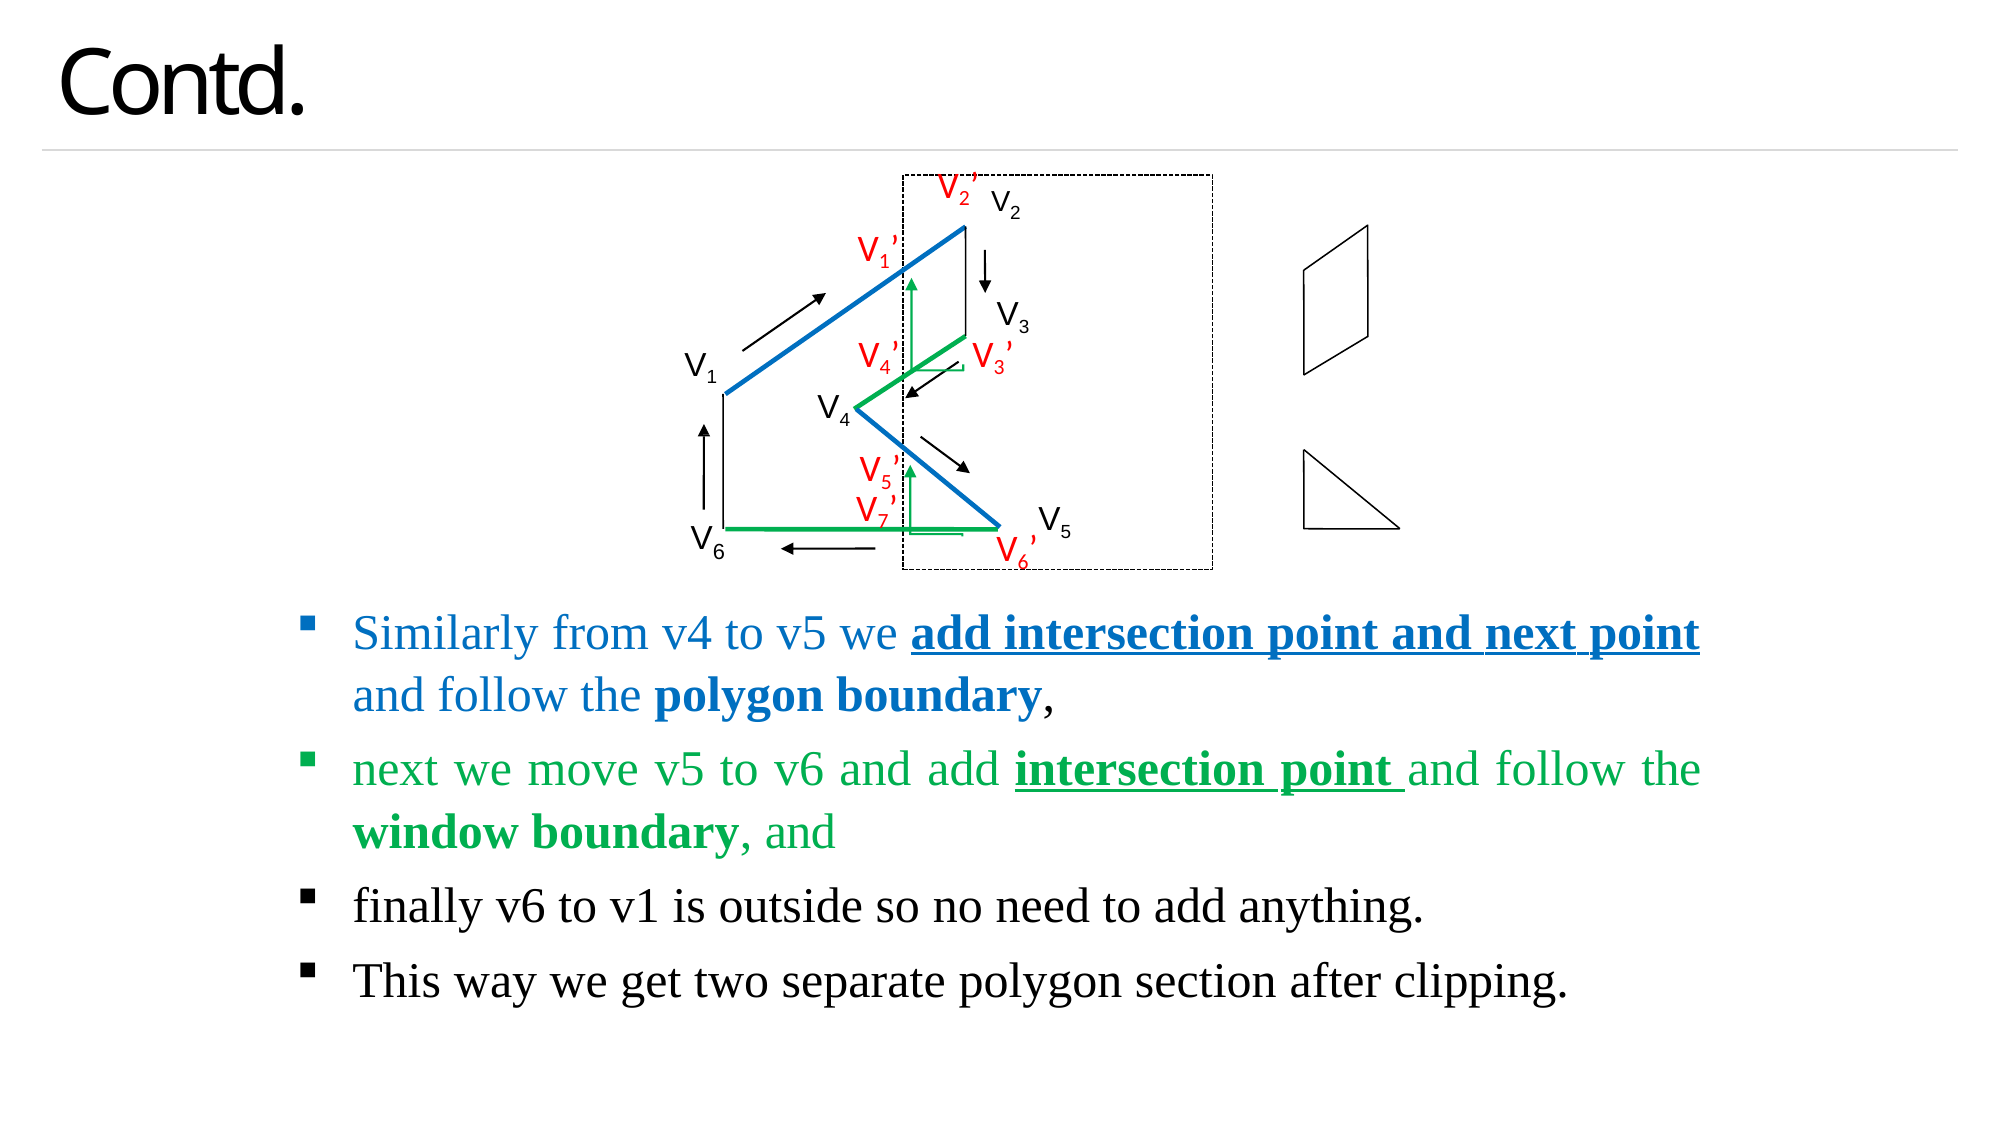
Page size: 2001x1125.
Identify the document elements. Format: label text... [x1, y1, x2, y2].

text_box [697, 424, 711, 510]
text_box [721, 173, 1214, 571]
text_box Similarly from v4 to v5 we add intersection point and next point and follow the polygon boundary, next we move v5 to v6 and add intersection point and follow the window boundary, and finally v6 to v1 is outside so no need to add anything. This way we get two separate polygon section after clipping. [294, 597, 1706, 1008]
text_box V [688, 514, 715, 557]
title Contd. [54, 21, 1826, 212]
text_box V1 [678, 340, 716, 388]
text_box 6 [710, 535, 716, 564]
